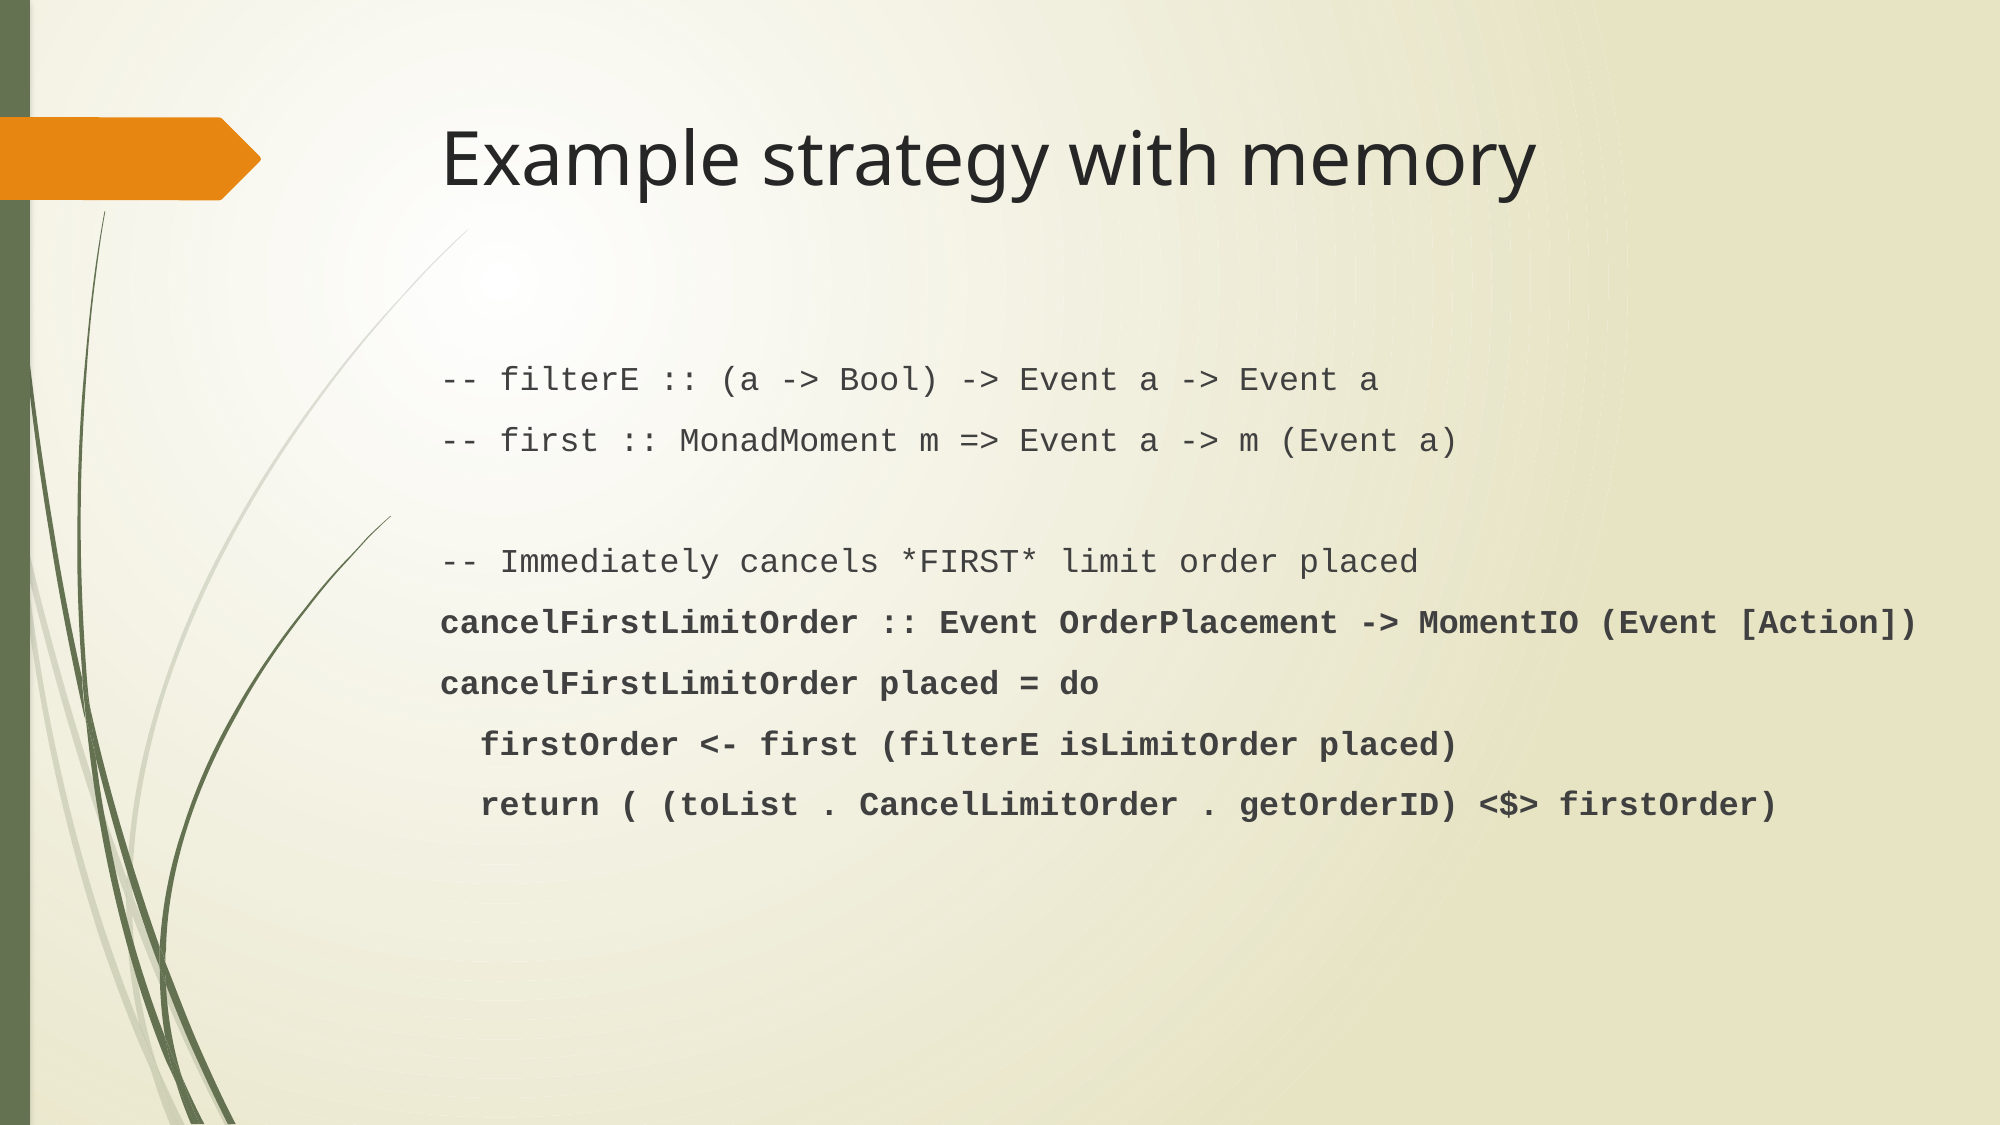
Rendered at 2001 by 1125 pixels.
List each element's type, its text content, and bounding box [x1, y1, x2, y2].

title Example strategy with memory [425, 102, 1888, 313]
list -- filterE :: (a -> Bool) -> Event a -> Event a -- first :: MonadMoment m => Event a -> m (Event a) -- Immediately cancels *FIRST* limit order placed cancelFirstLimitOrder :: Event OrderPlacement -> MomentIO (Event [Action]) cancelFirstLimitOrder placed = do firstOrder <- first (filterE isLimitOrder placed) return ( (toList . CancelLimitOrder . getOrderID) <$> firstOrder) [424, 350, 1939, 970]
